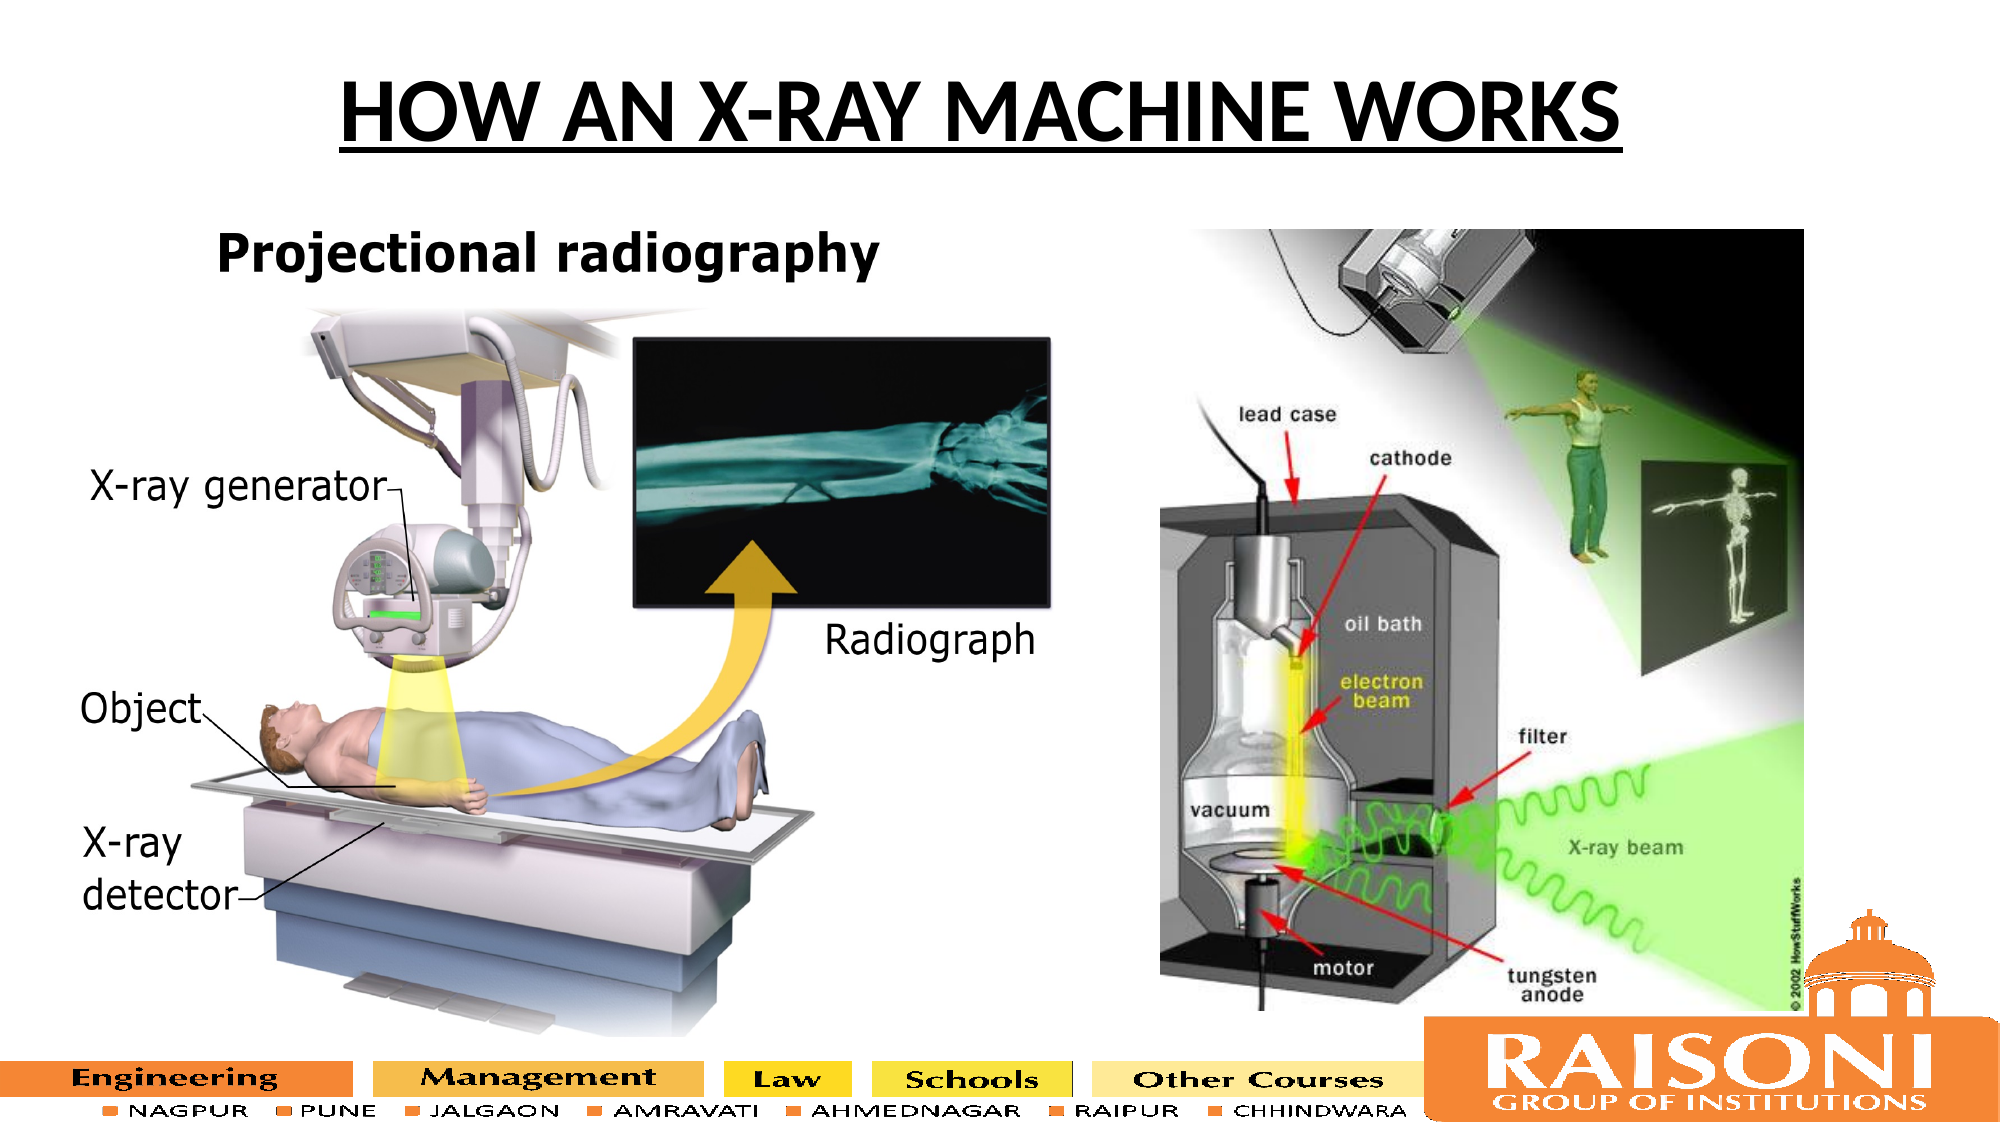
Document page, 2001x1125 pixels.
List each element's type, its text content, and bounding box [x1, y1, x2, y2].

picture [0, 220, 2000, 1123]
title HOW AN X-RAY MACHINE WORKS [118, 3, 1844, 221]
